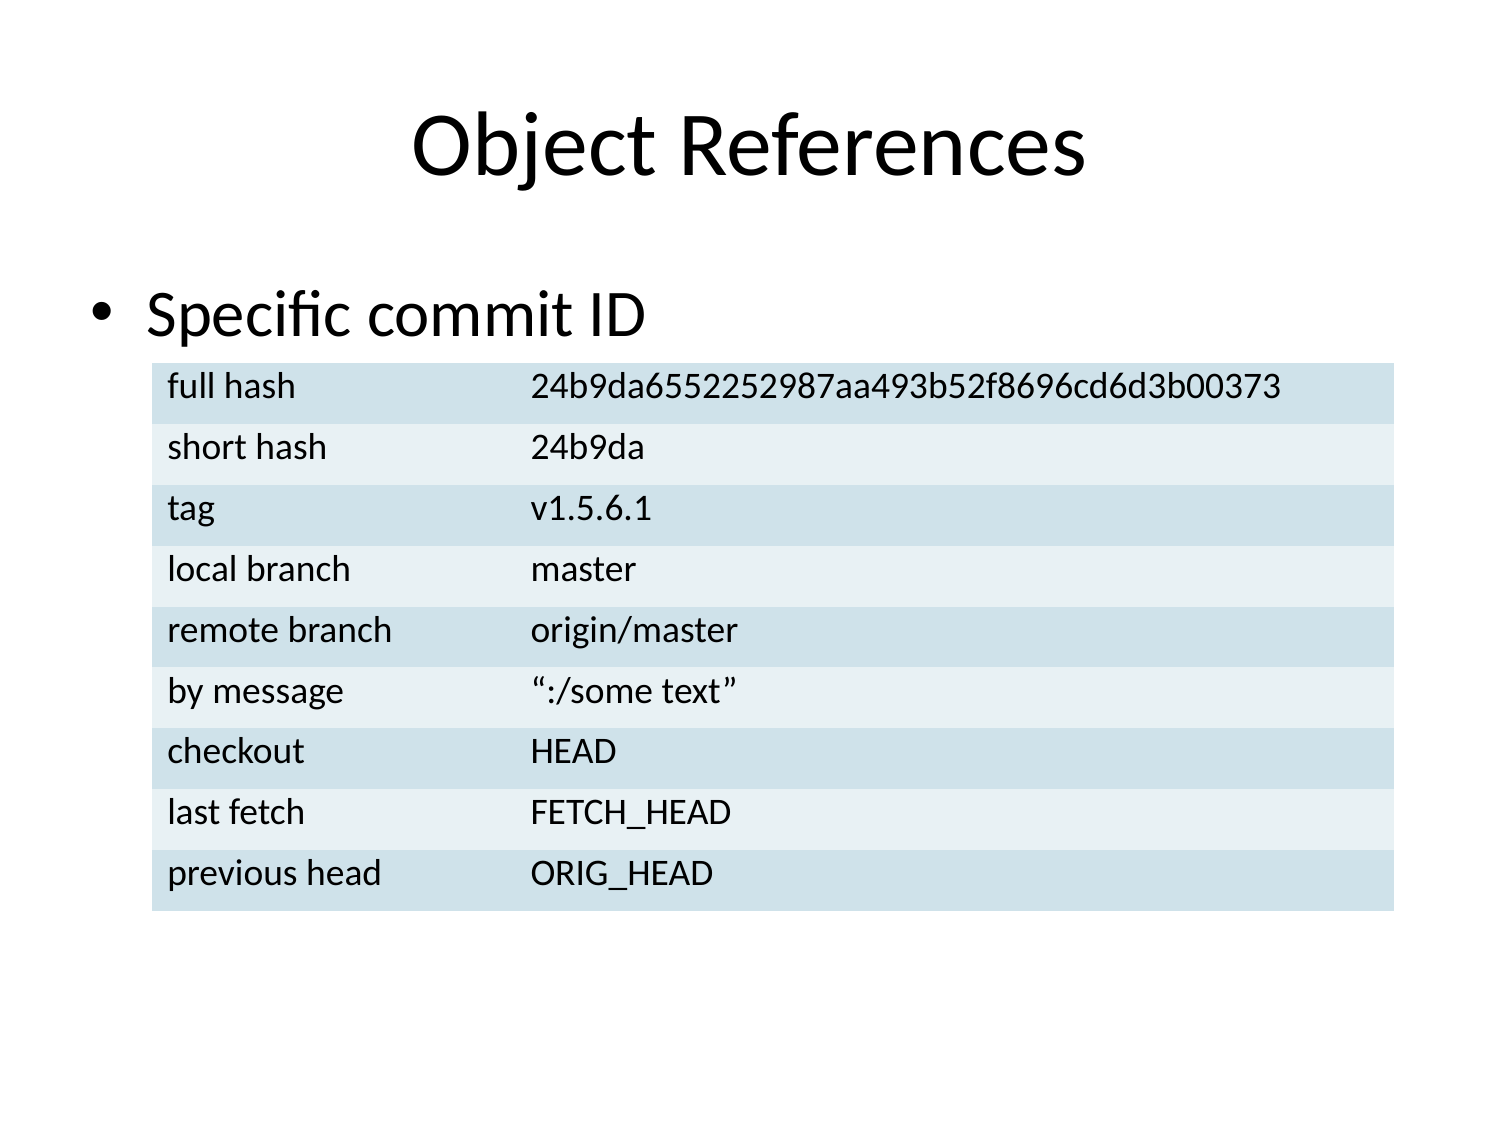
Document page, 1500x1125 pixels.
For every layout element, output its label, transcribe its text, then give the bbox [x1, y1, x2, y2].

table_cell by message [152, 667, 516, 728]
table_cell last fetch [152, 789, 516, 850]
table_cell “:/some text” [516, 667, 1394, 728]
table_cell FETCH_HEAD [516, 789, 1394, 850]
table_cell origin/master [516, 607, 1394, 667]
table_cell checkout [152, 728, 516, 789]
table_cell local branch [152, 546, 516, 607]
table_cell tag [152, 485, 516, 546]
table_cell previous head [152, 850, 516, 911]
table_cell ORIG_HEAD [516, 850, 1394, 911]
table_cell short hash [152, 424, 516, 485]
table_cell v1.5.6.1 [516, 485, 1394, 546]
list Specific commit ID [74, 262, 1426, 1006]
table_header 24b9da6552252987aa493b52f8696cd6d3b00373 [516, 363, 1394, 424]
table_cell HEAD [516, 728, 1394, 789]
table_cell 24b9da [516, 424, 1394, 485]
table_header full hash [152, 363, 516, 424]
table_cell master [516, 546, 1394, 607]
title Object References [74, 44, 1426, 233]
table_cell remote branch [152, 607, 516, 667]
